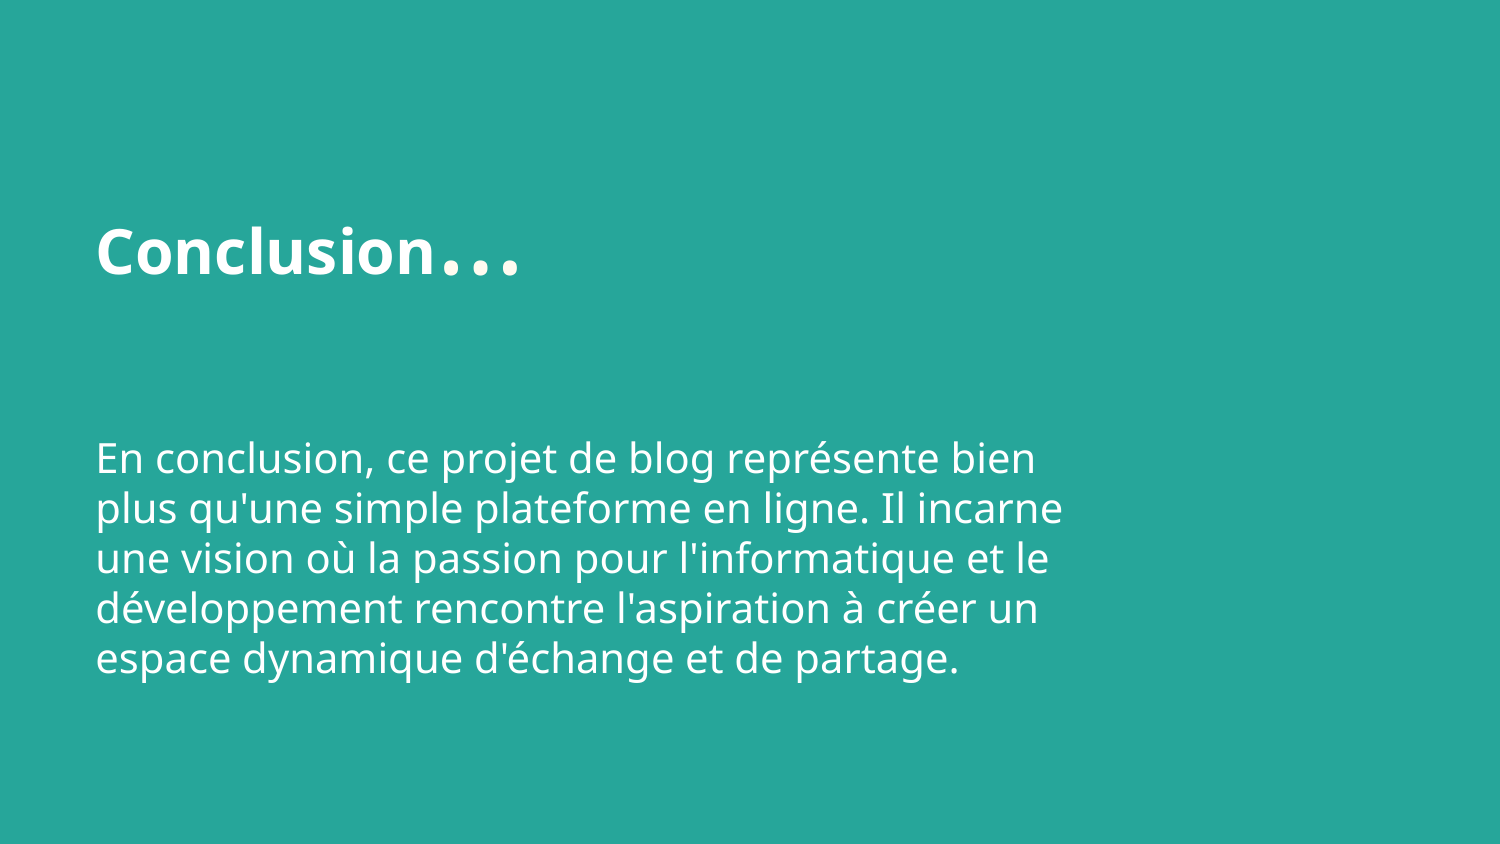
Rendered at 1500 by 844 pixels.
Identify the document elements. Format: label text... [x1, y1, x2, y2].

title Conclusion… En conclusion, ce projet de blog représente bien plus qu'une simple plateforme en ligne. Il incarne une vision où la passion pour l'informatique et le développement rencontre l'aspiration à créer un espace dynamique d'échange et de partage. [80, 86, 1098, 758]
